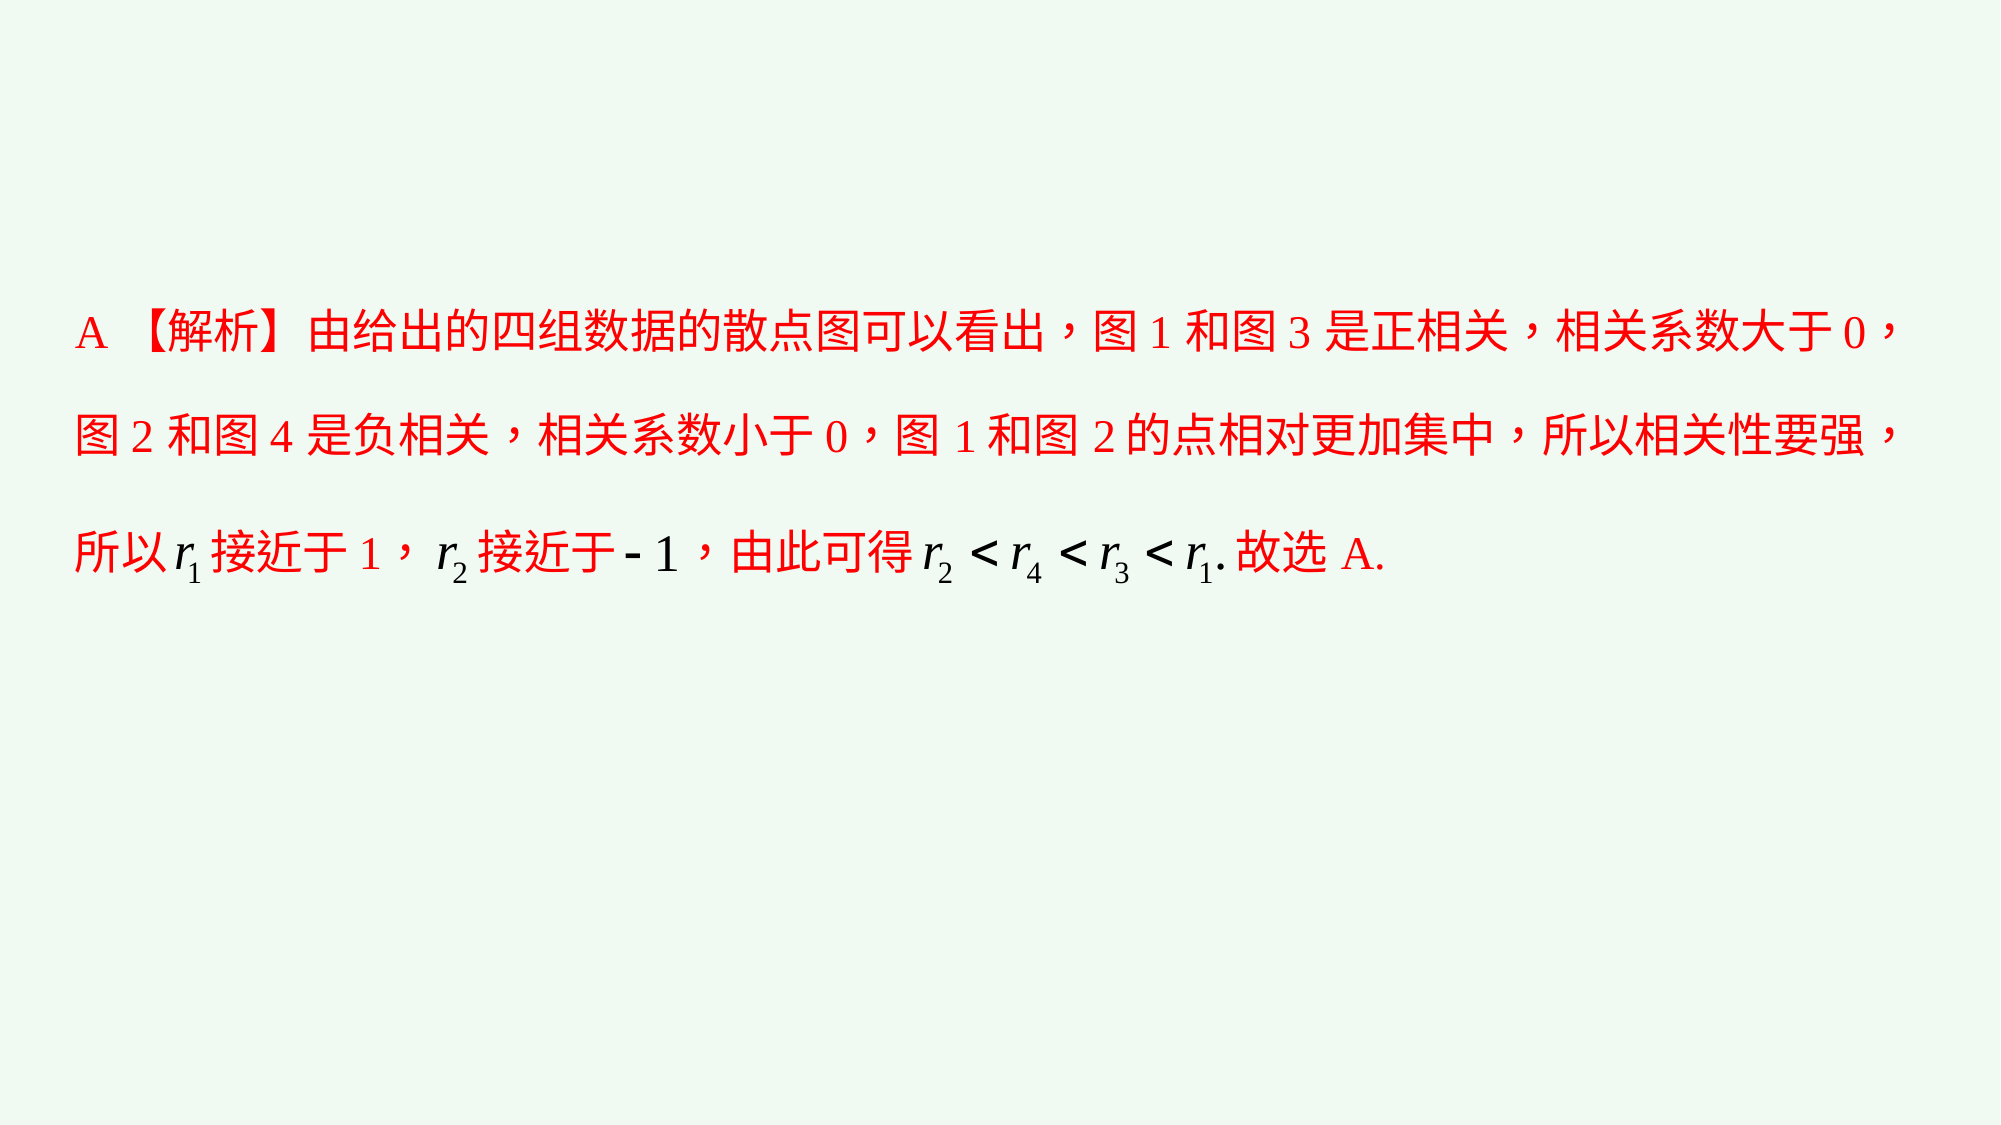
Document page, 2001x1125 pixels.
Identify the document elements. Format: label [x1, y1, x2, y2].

text_box [74, 278, 1907, 697]
